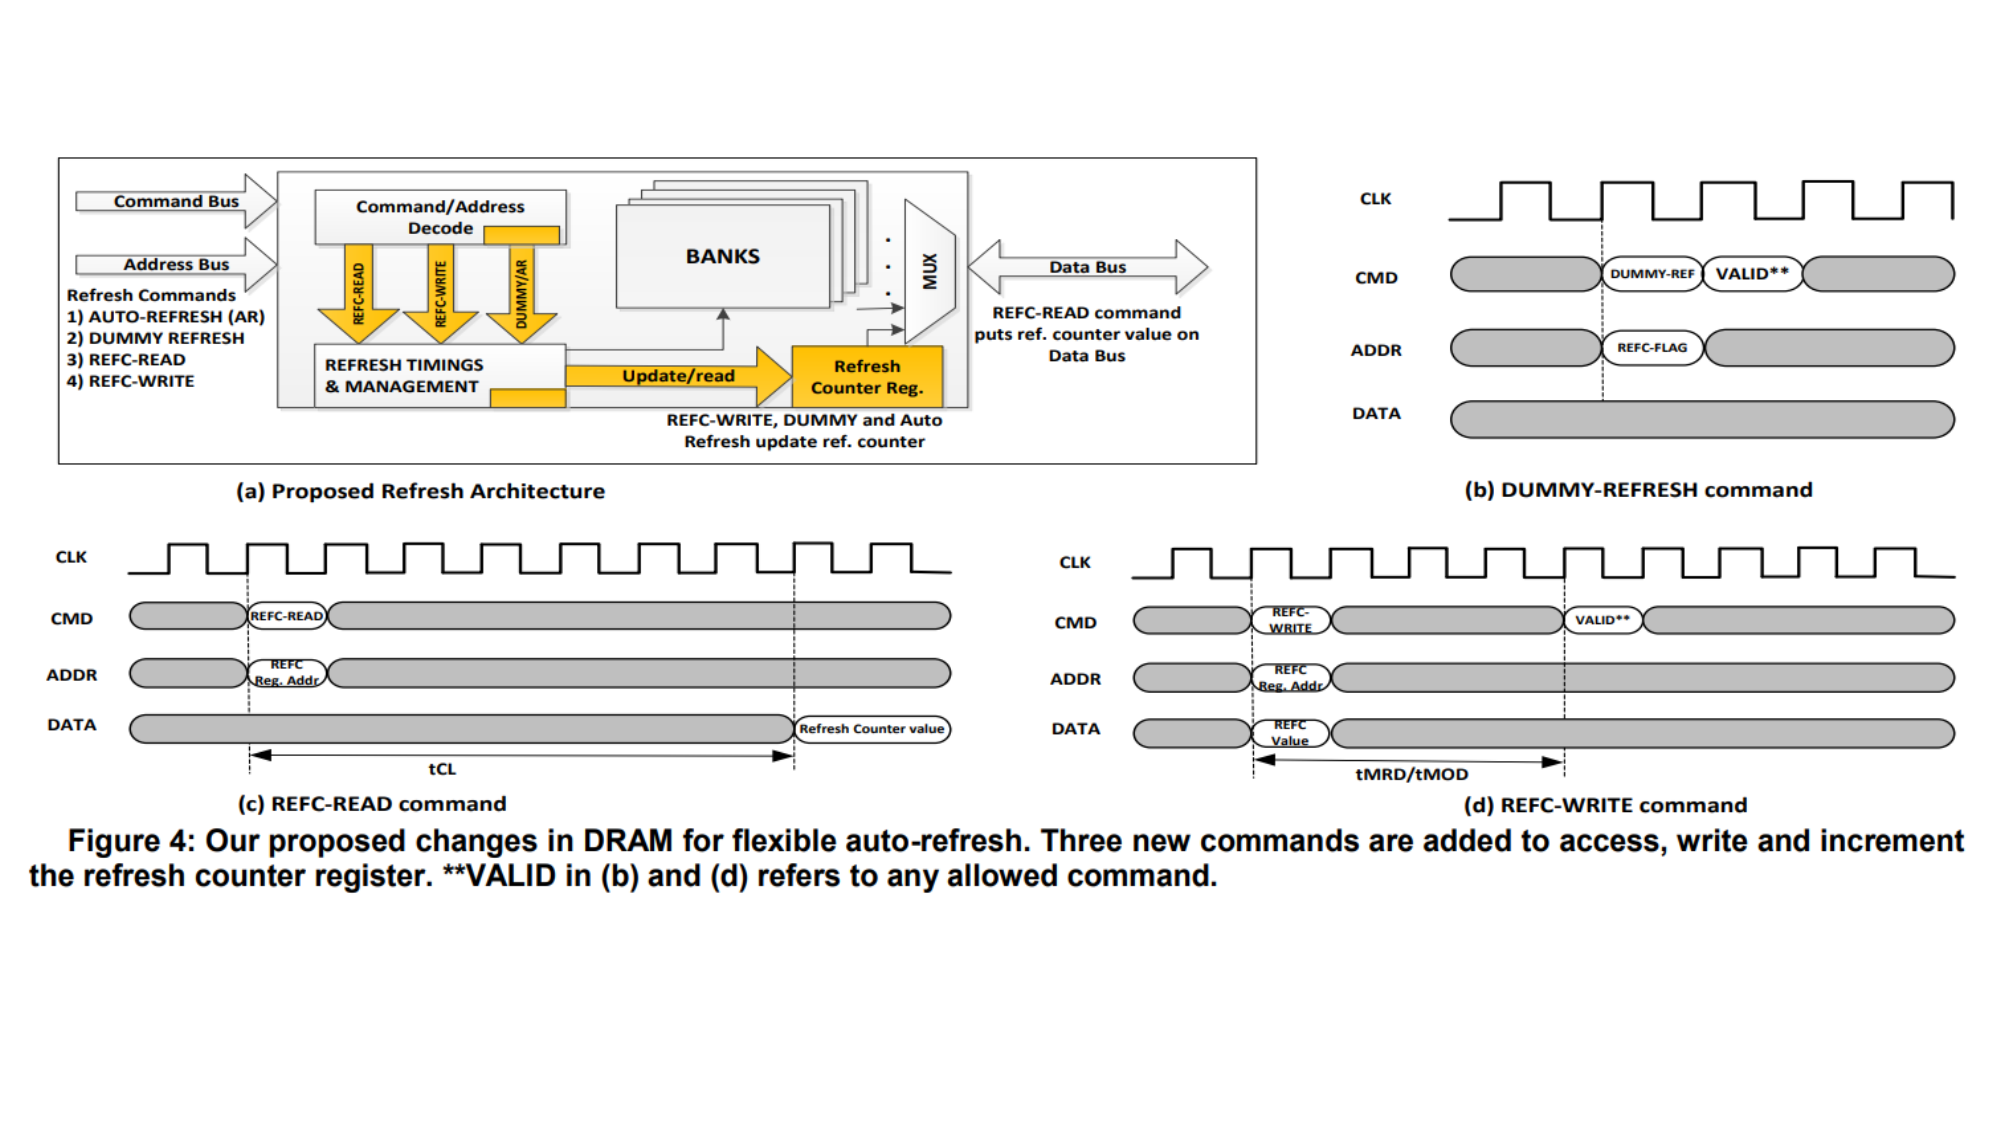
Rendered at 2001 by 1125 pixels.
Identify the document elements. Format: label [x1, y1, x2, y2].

picture [11, 135, 1989, 910]
